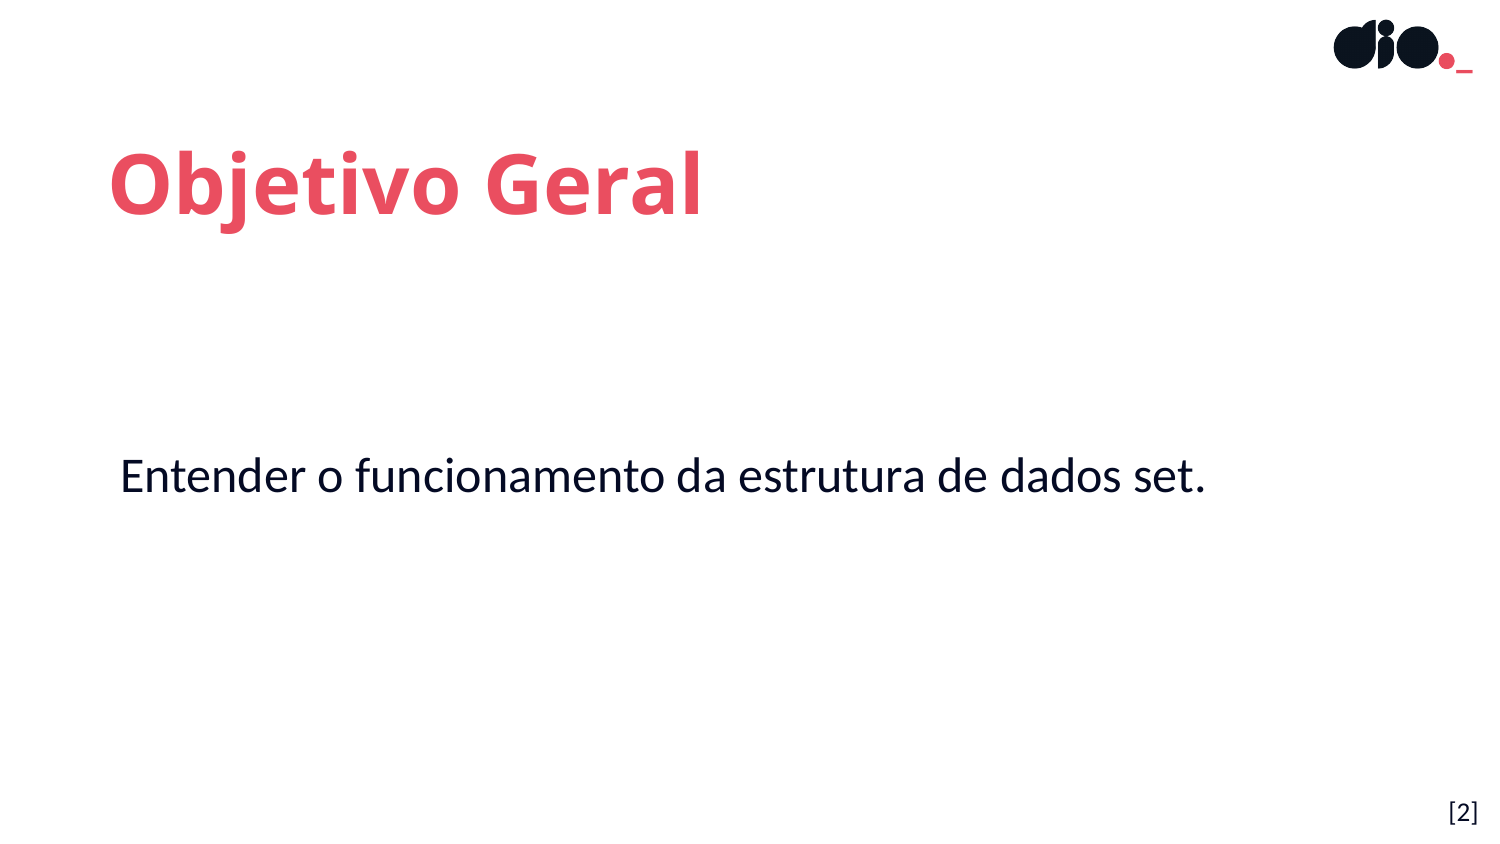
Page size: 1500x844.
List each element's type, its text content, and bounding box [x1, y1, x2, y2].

slide_number [2] [1403, 779, 1494, 844]
picture [1333, 19, 1473, 74]
text_box Entender o funcionamento da estrutura de dados set. [92, 304, 1408, 641]
text_box Objetivo Geral [92, 104, 1408, 243]
